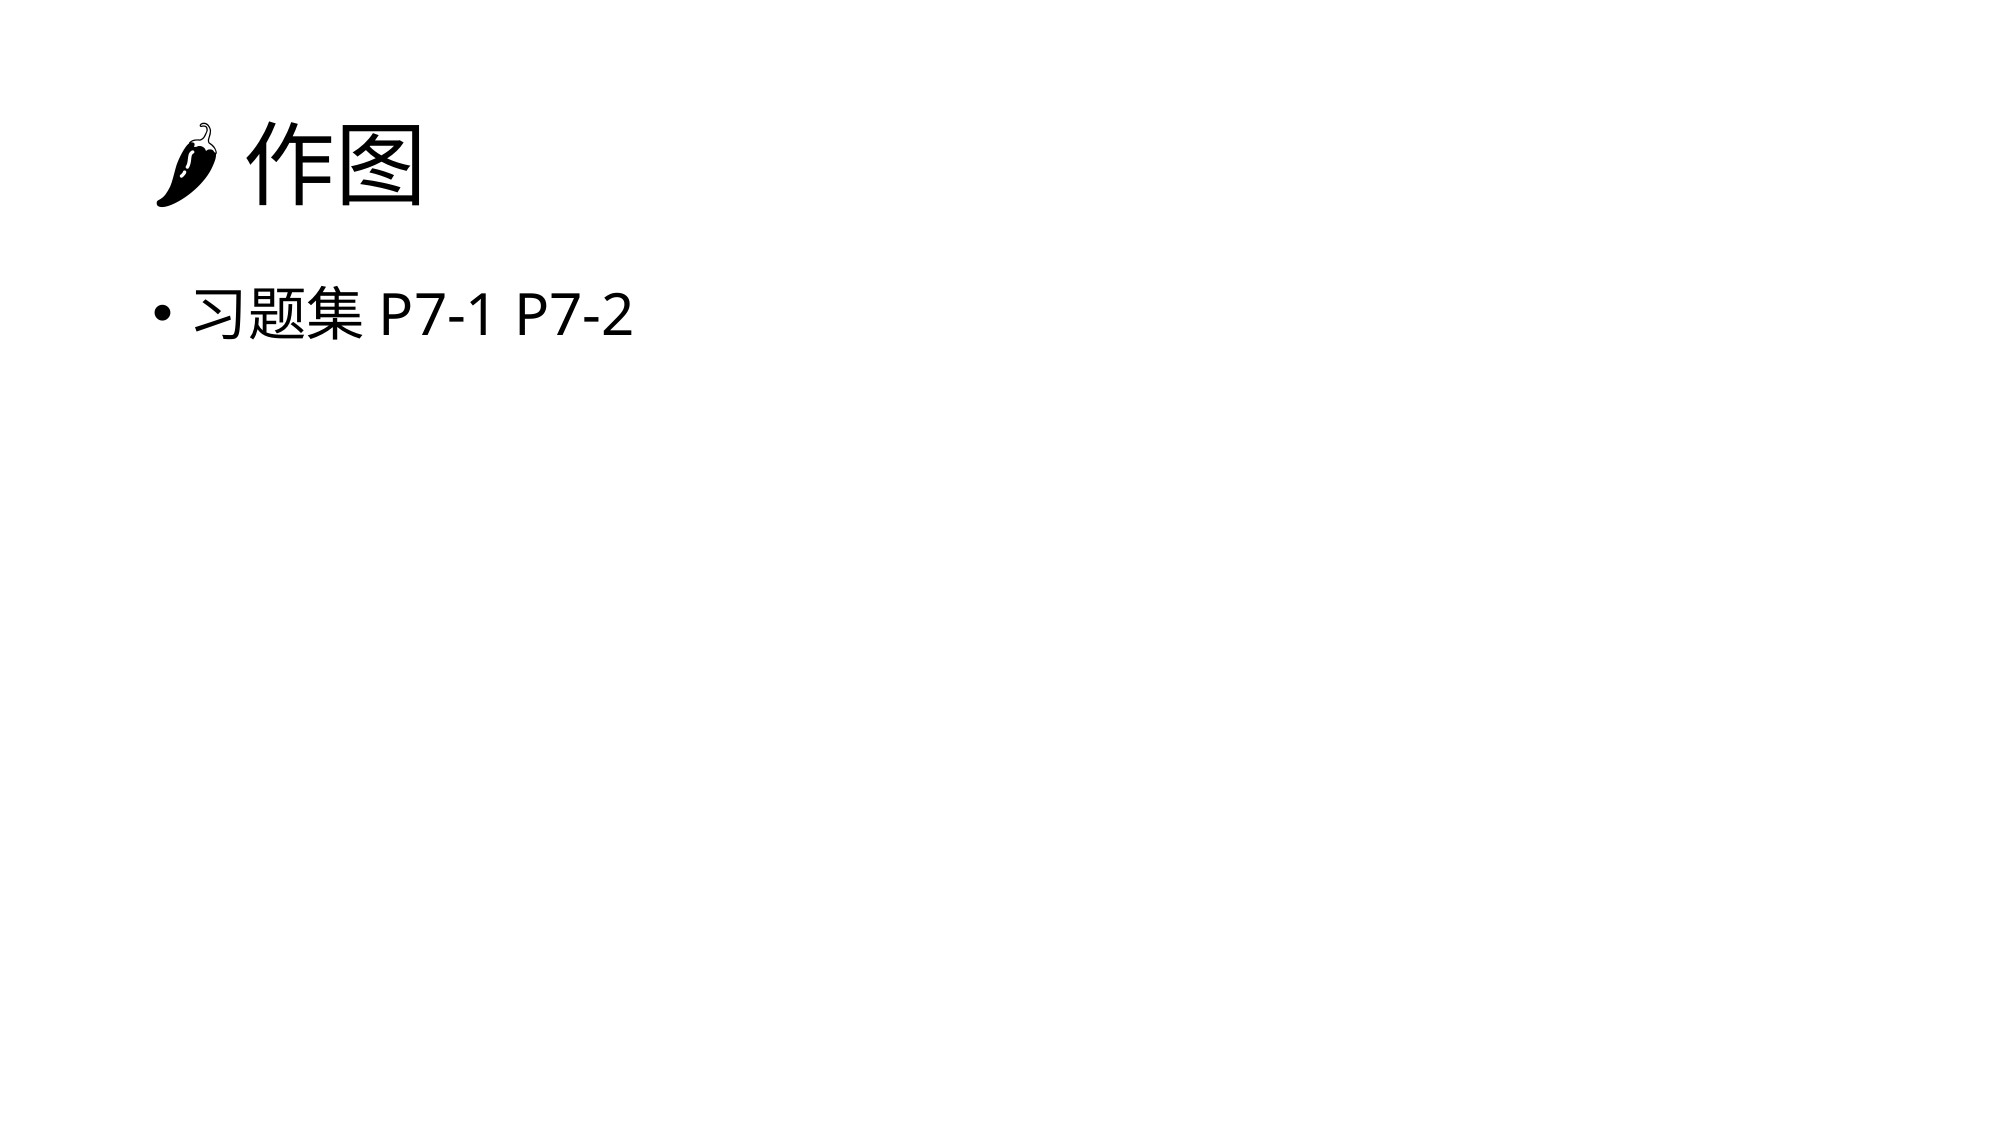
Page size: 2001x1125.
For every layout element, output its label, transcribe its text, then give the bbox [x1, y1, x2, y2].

title 🌶️作图 [137, 59, 1863, 277]
list 习题集P7-1 P7-2 [137, 277, 1863, 992]
